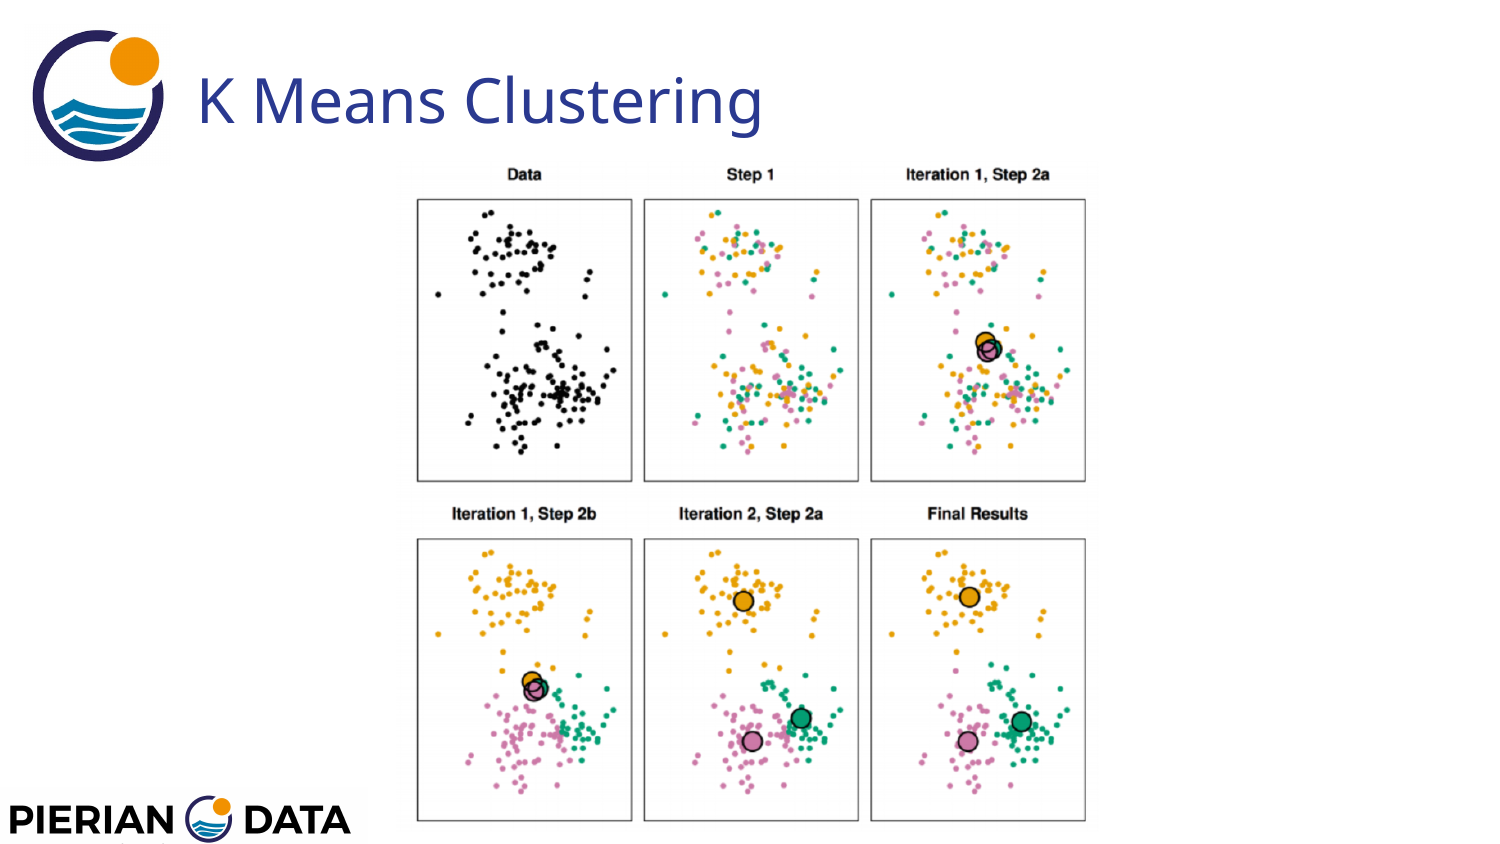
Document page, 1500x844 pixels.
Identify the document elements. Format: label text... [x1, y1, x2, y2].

picture [24, 24, 172, 167]
text_box [176, 34, 1330, 157]
text_box K Means Clustering [181, 45, 1500, 146]
picture [383, 156, 1117, 844]
picture [0, 787, 368, 844]
